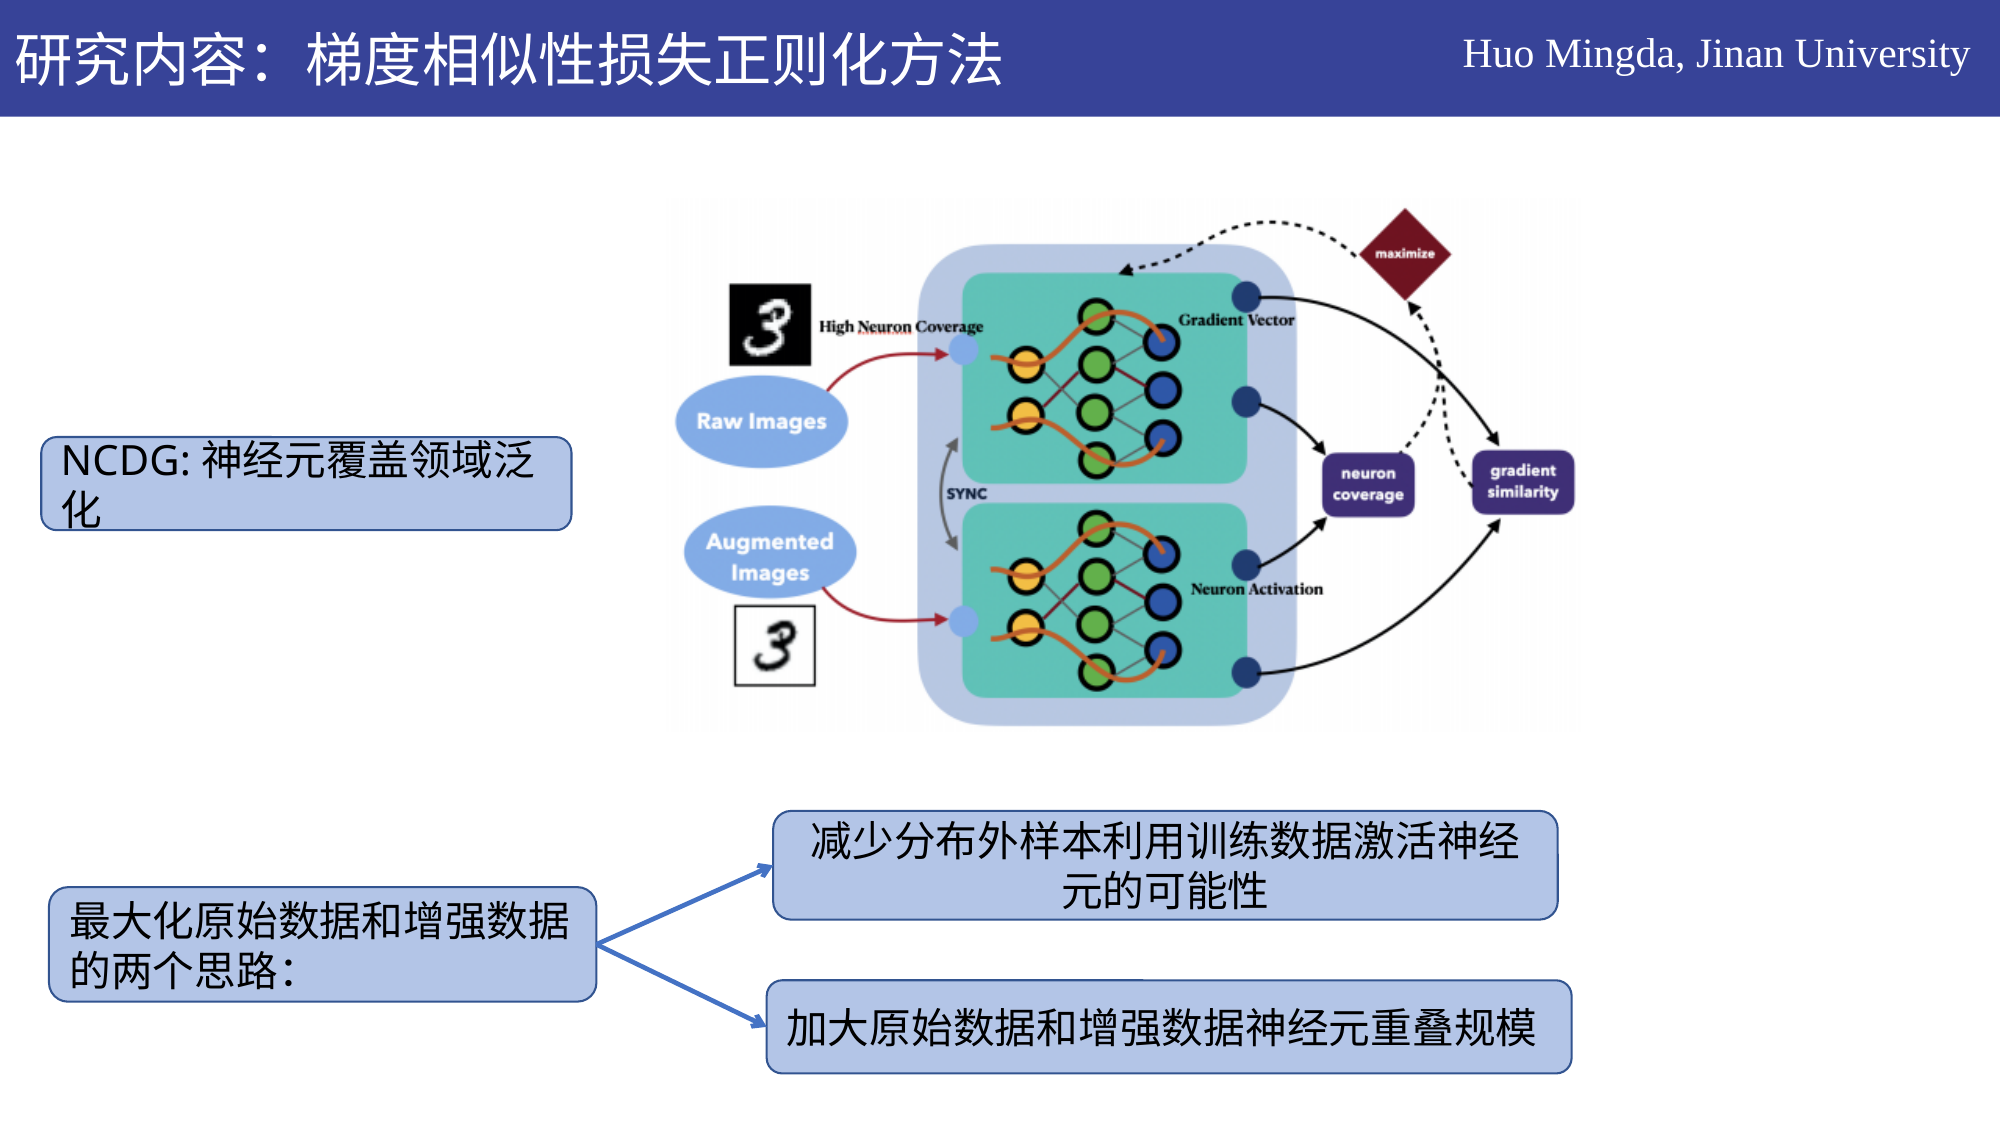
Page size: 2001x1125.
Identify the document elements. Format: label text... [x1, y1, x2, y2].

text_box [0, 0, 2000, 118]
picture [608, 174, 1626, 753]
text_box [596, 944, 767, 1027]
text_box Huo Mingda, Jinan University [1447, 18, 2000, 83]
text_box 减少分布外样本利用训练数据激活神经元的可能性 [772, 809, 1559, 921]
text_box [596, 865, 774, 945]
text_box 最大化原始数据和增强数据的两个思路： [47, 886, 596, 1003]
text_box NCDG:神经元覆盖领域泛化 [40, 435, 573, 532]
text_box 研究内容：梯度相似性损失正则化方法 [14, 23, 1061, 94]
text_box 加大原始数据和增强数据神经元重叠规模 [765, 979, 1573, 1075]
